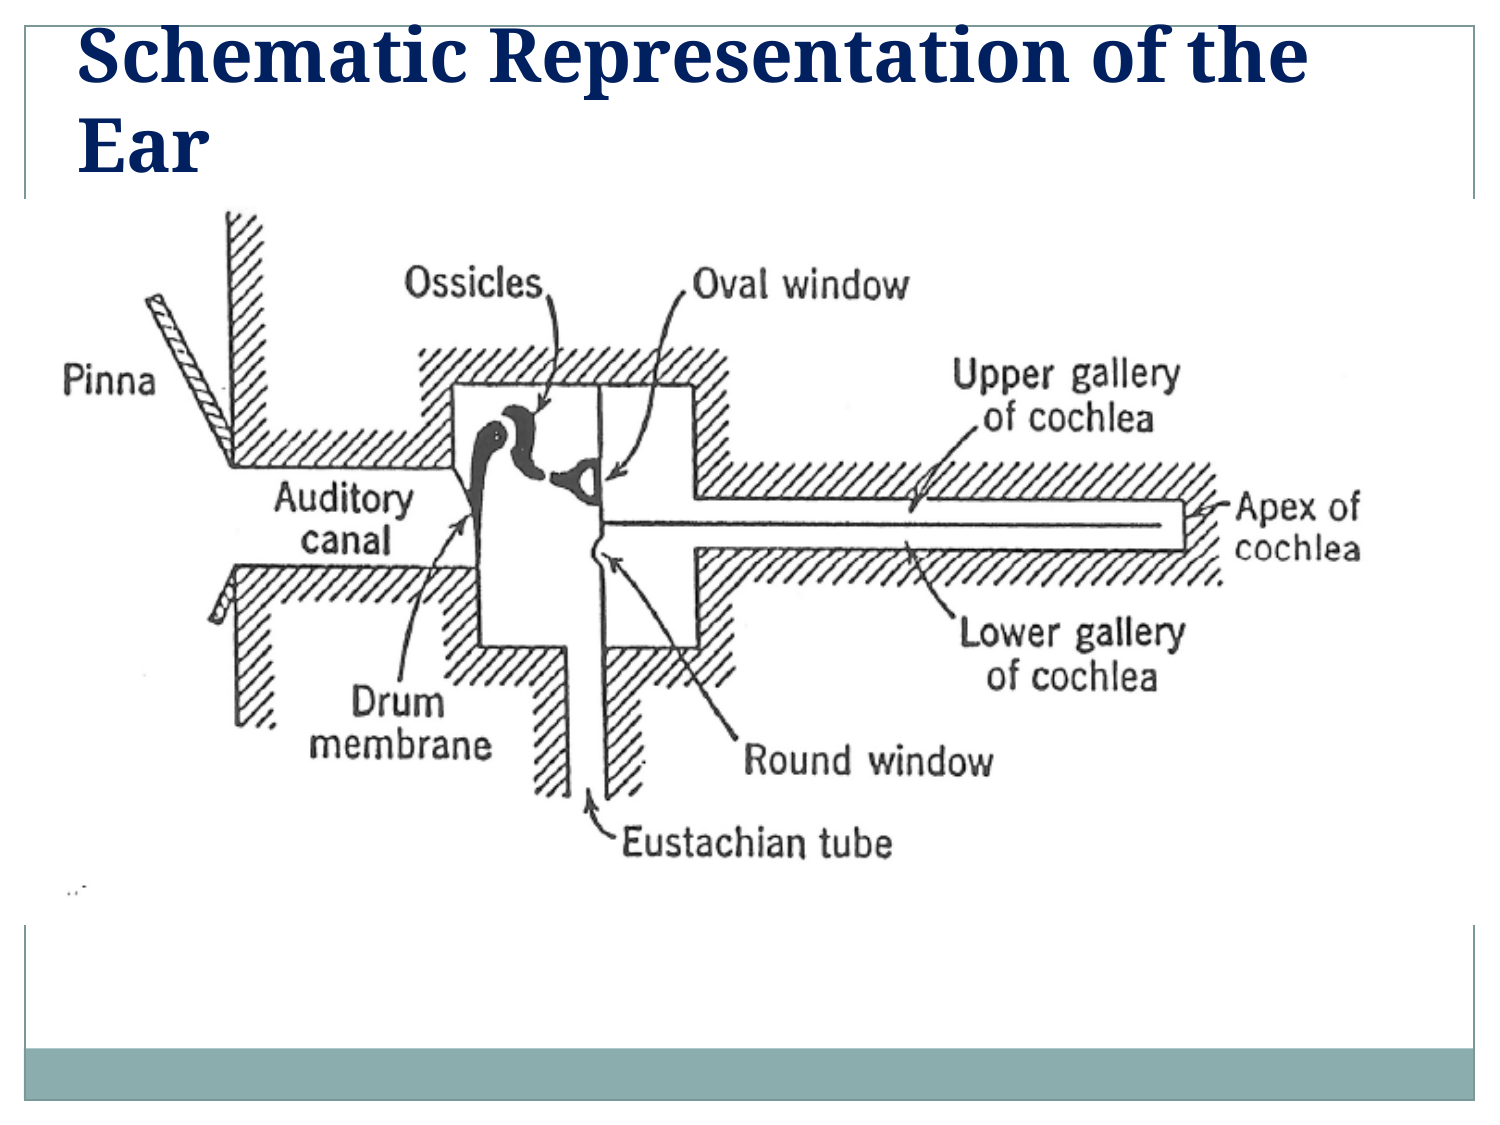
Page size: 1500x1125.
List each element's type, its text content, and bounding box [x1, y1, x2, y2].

text_box Schematic Representation of the Ear [62, 0, 1463, 195]
picture [24, 199, 1476, 926]
